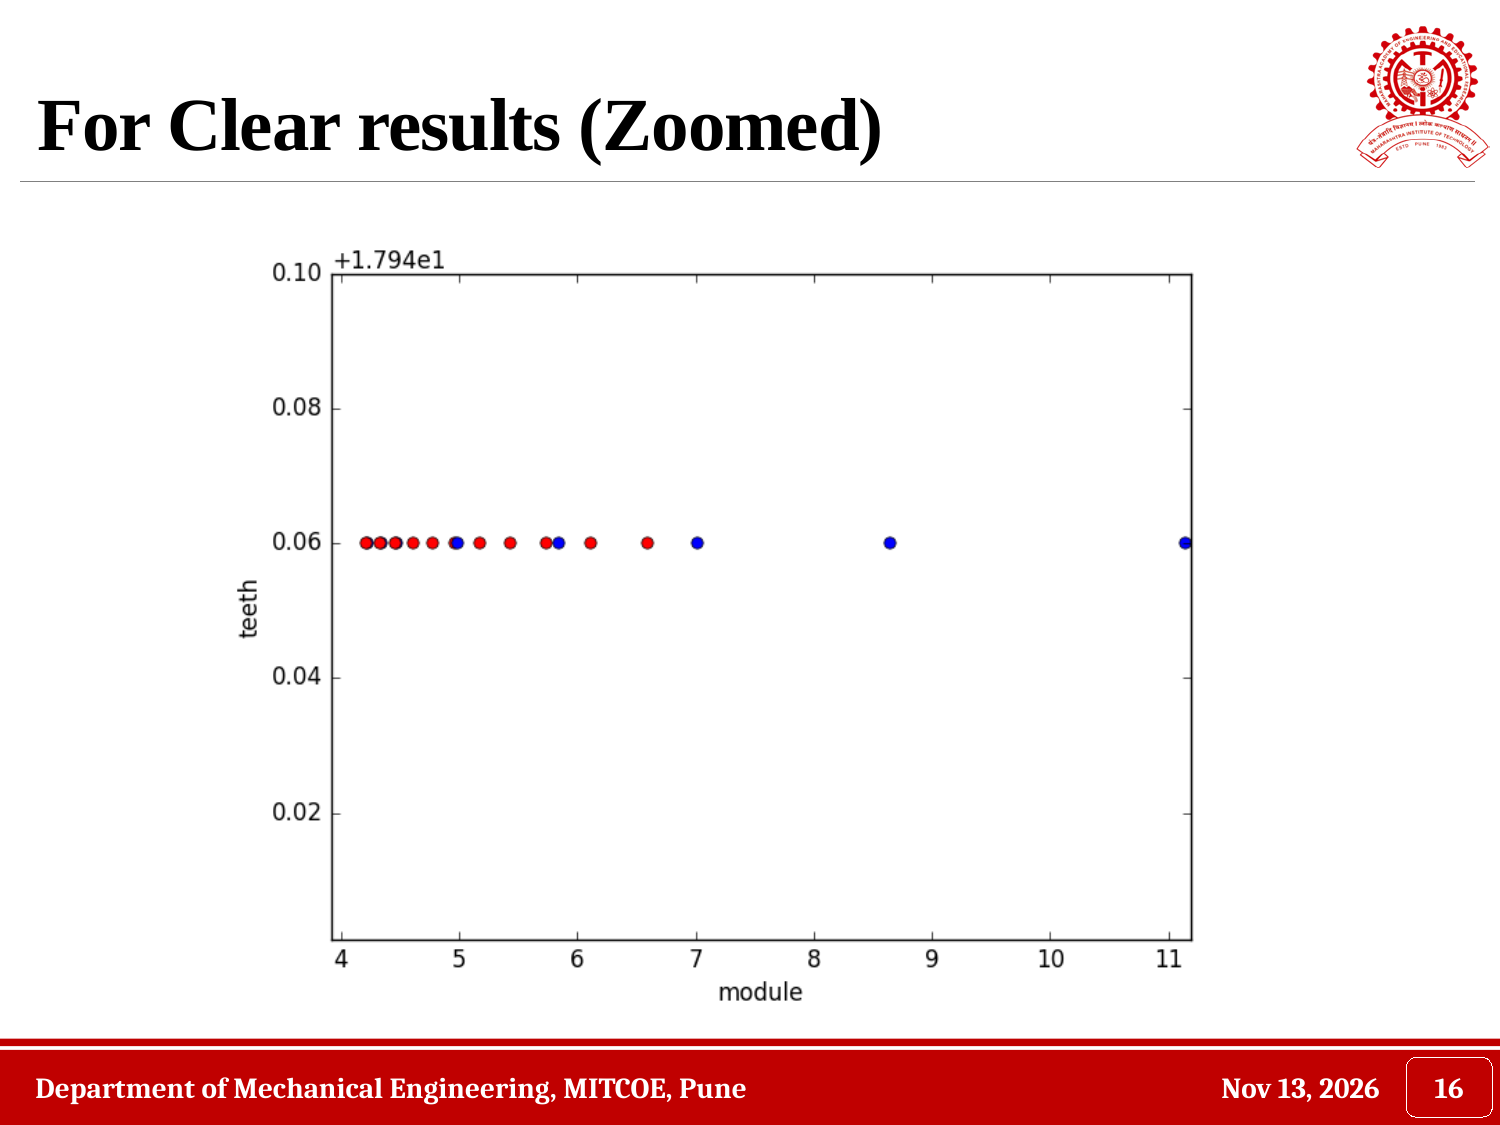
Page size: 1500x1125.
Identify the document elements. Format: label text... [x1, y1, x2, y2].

slide_number 16 [1406, 1057, 1493, 1118]
title For Clear results (Zoomed) [22, 23, 1342, 174]
footer Department of Mechanical Engineering, MITCOE, Pune [20, 1057, 1175, 1118]
picture [193, 190, 1303, 1023]
picture [1356, 26, 1490, 168]
slide_number 25-Apr-16 [1184, 1057, 1396, 1118]
